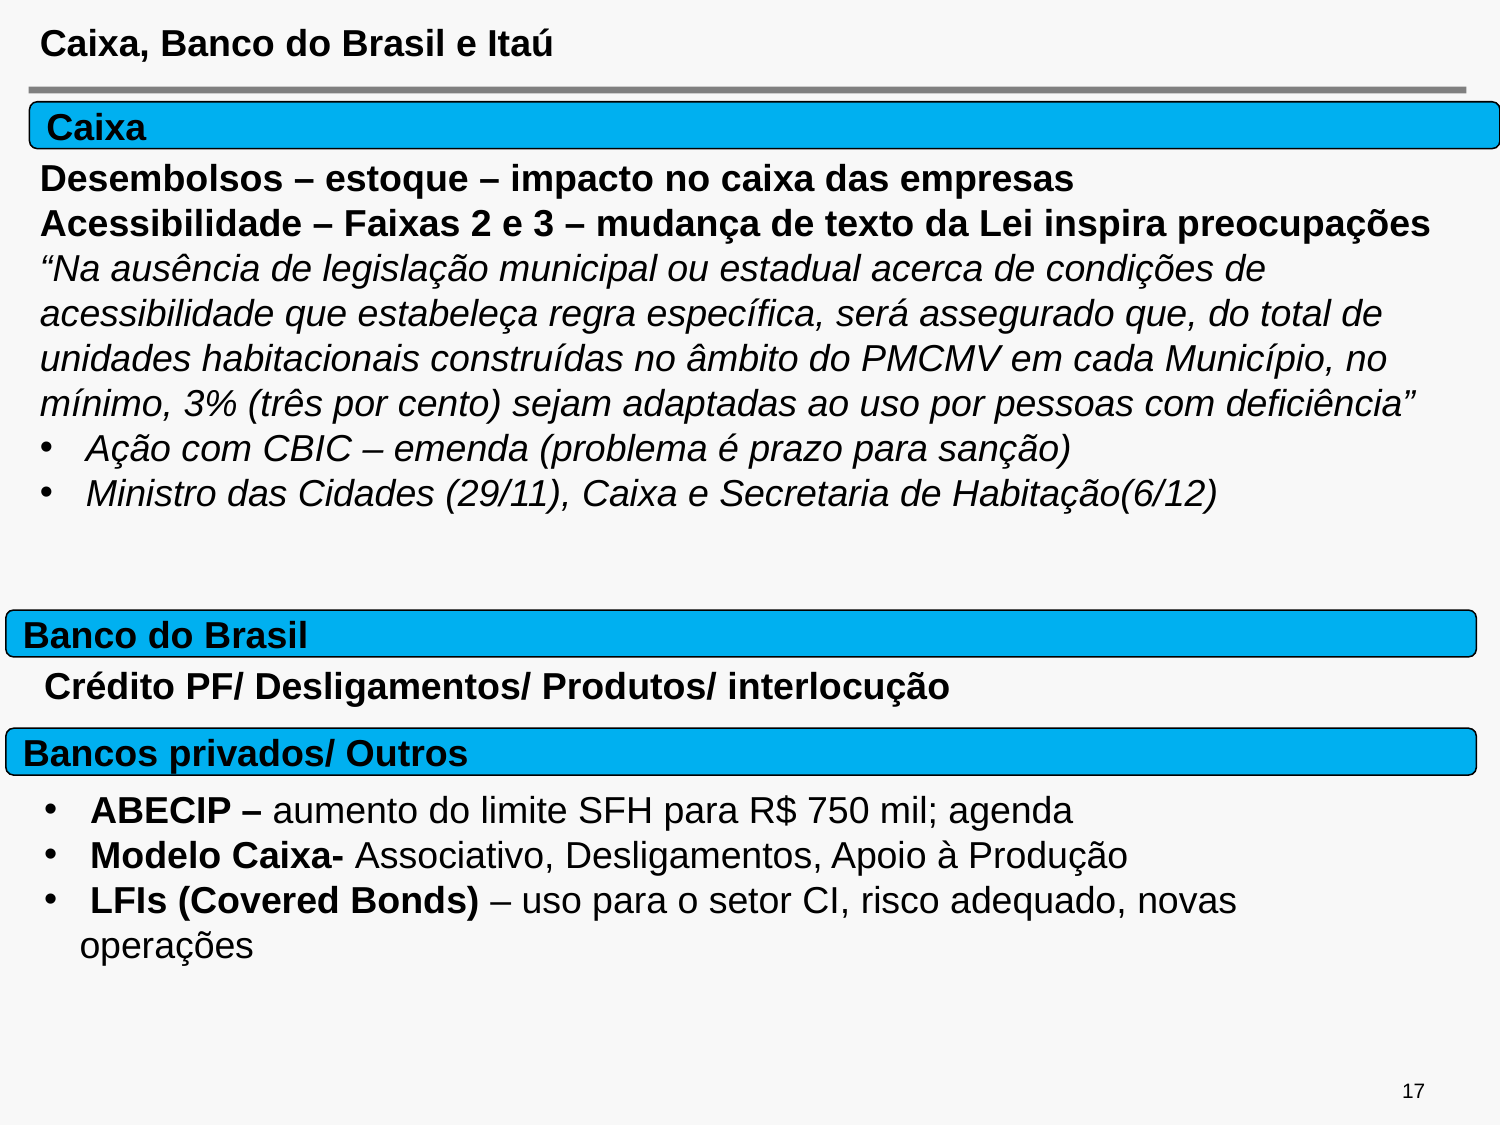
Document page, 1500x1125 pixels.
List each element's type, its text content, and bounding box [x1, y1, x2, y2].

text_box Caixa [29, 101, 1500, 149]
title Caixa, Banco do Brasil e Itaú [39, 24, 1254, 66]
text_box Banco do Brasil [5, 610, 29, 657]
text_box 17 [1074, 1077, 1425, 1103]
text_box Bancos privados/ Outros [5, 728, 1477, 776]
text_box ABECIP – aumento do limite SFH para R$ 750 mil; agenda Modelo Caixa- Associativo, Desligamentos, Apoio à Produção LFIs (Covered Bonds) – uso para o setor CI, risco adequado, novas operações [29, 778, 1436, 1019]
text_box Banco do Brasil [1436, 610, 1477, 657]
text_box Crédito PF/ Desligamentos/ Produtos/ interlocução [29, 609, 1436, 715]
text_box Desembolsos – estoque – impacto no caixa das empresas Acessibilidade – Faixas 2 e 3 – mudança de texto da Lei inspira preocupações “Na ausência de legislação municipal ou estadual acerca de condições de acessibilidade que estabeleça regra específica, será assegurado que, do total de unidades habitacionais construídas no âmbito do PMCMV em cada Município, no mínimo, 3% (três por cento) sejam adaptadas ao uso por pessoas com deficiência” Ação com CBIC – emenda (problema é prazo para sanção) Ministro das Cidades (29/11), Caixa e Secretaria de Habitação(6/12) [29, 148, 1445, 565]
